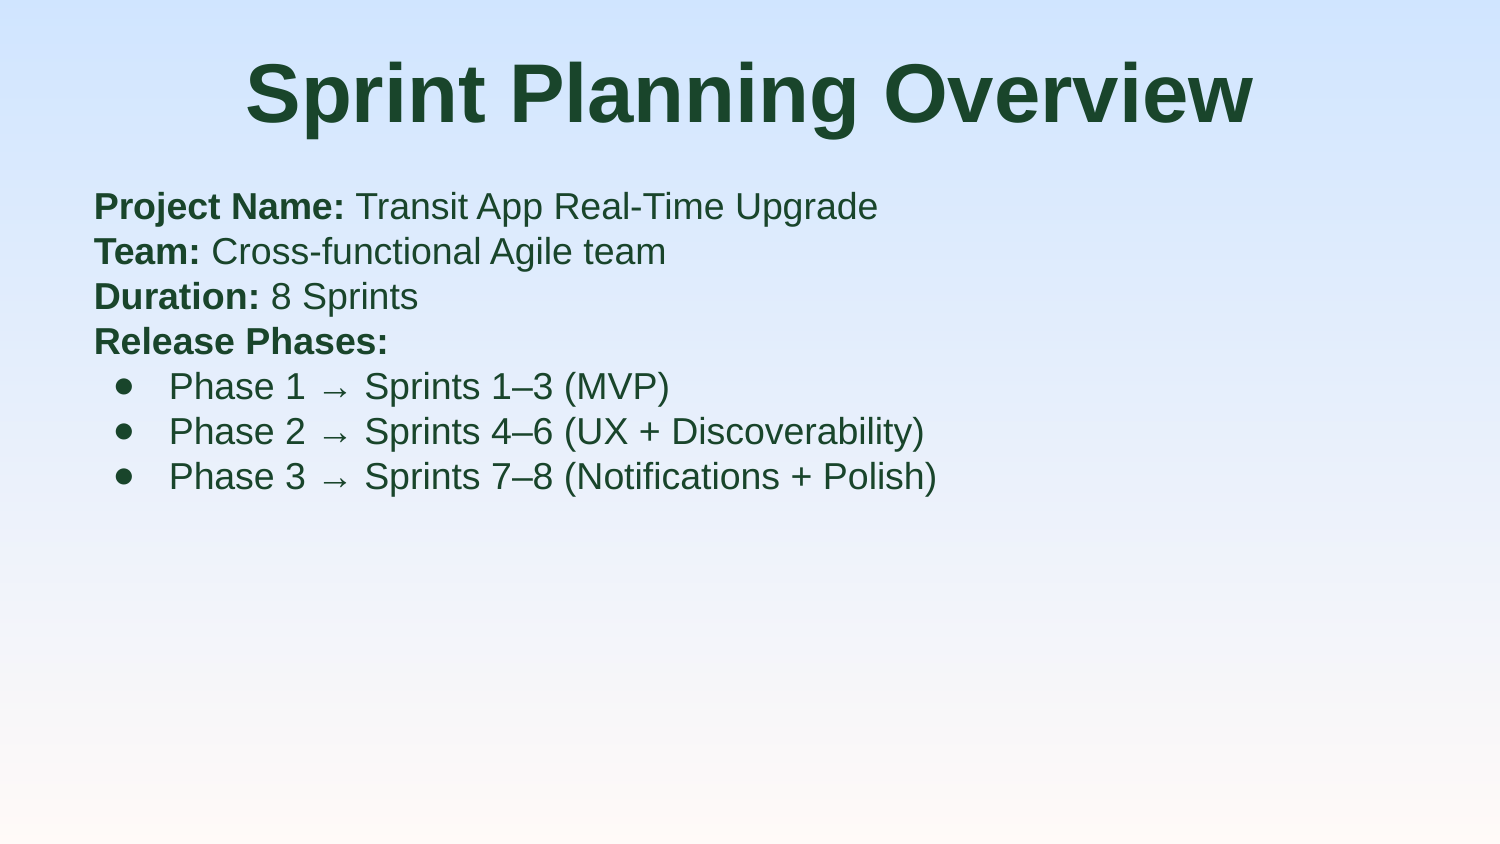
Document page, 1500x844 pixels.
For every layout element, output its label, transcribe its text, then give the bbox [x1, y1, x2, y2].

text_box Project Name: Transit App Real-Time Upgrade Team: Cross-functional Agile team Duration: 8 Sprints Release Phases: Phase 1 → Sprints 1–3 (MVP) Phase 2 → Sprints 4–6 (UX + Discoverability) Phase 3 → Sprints 7–8 (Notifications + Polish) [78, 166, 1422, 805]
title Sprint Planning Overview [51, 11, 1449, 167]
